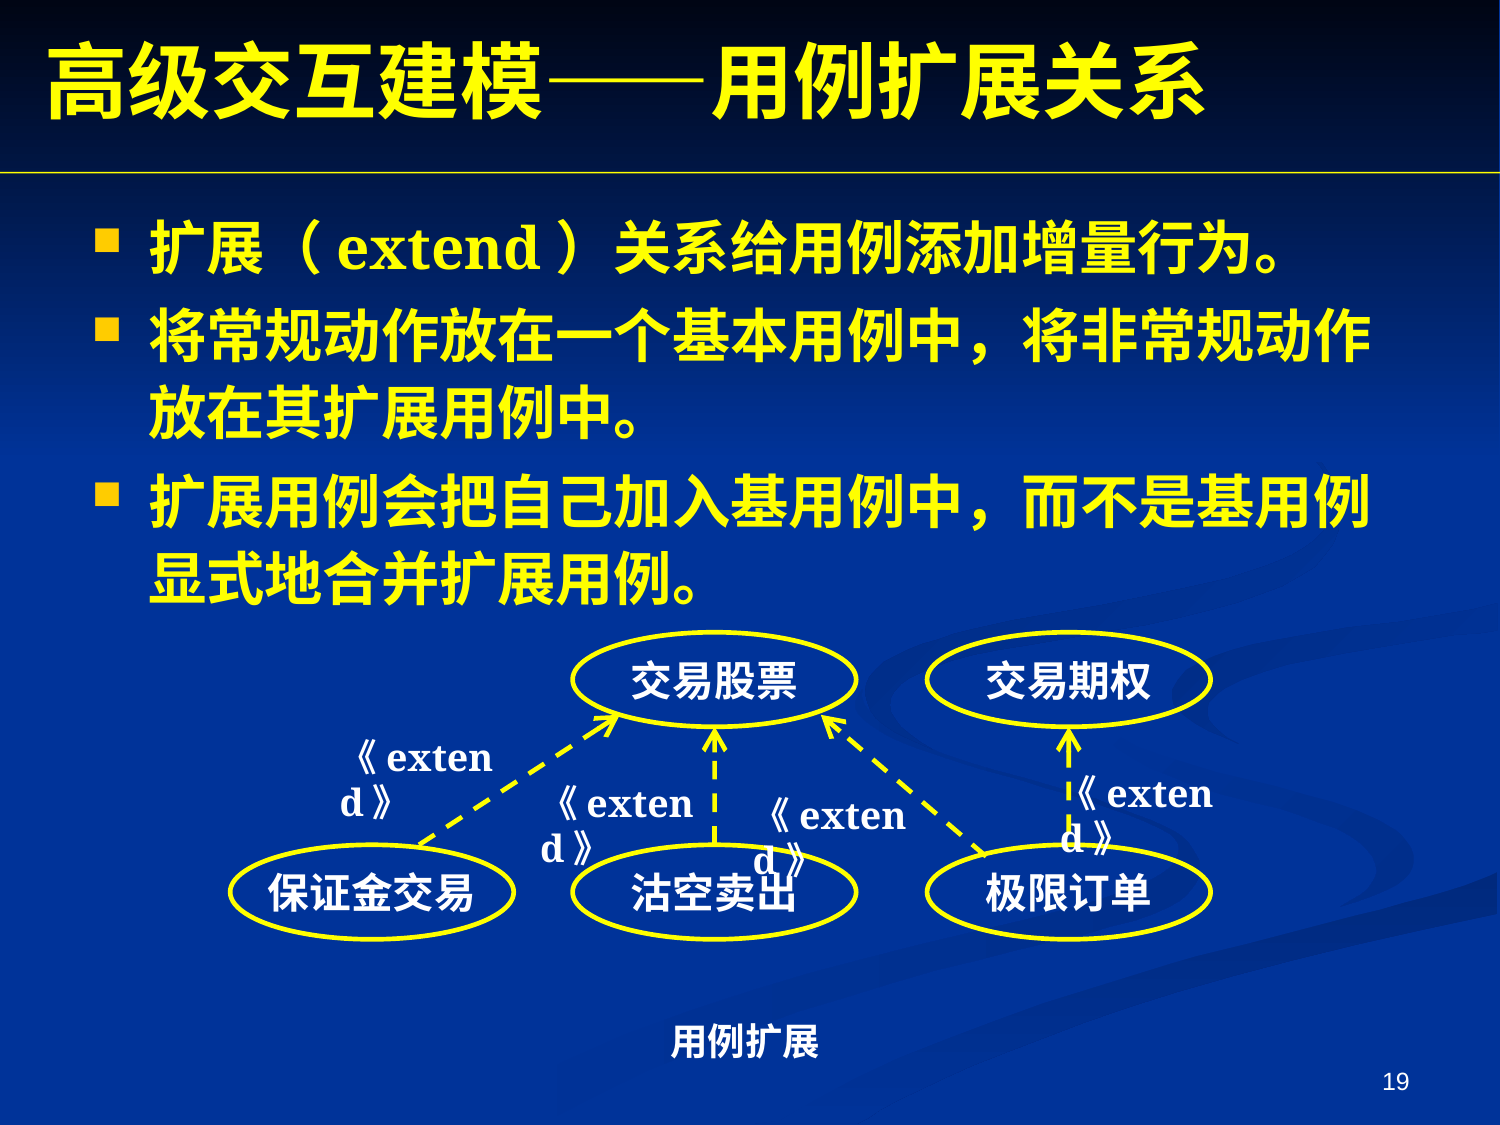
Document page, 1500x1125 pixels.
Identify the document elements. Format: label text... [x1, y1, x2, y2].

slide_number 19 [1074, 1024, 1426, 1104]
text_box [229, 632, 1235, 1071]
list 扩展（extend）关系给用例添加增量行为。 将常规动作放在一个基本用例中，将非常规动作放在其扩展用例中。 扩展用例会把自己加入基用例中，而不是基用例显式地合并扩展用例。 [76, 196, 1428, 646]
text_box 高级交互建模——用例扩展关系 [29, 21, 1380, 138]
